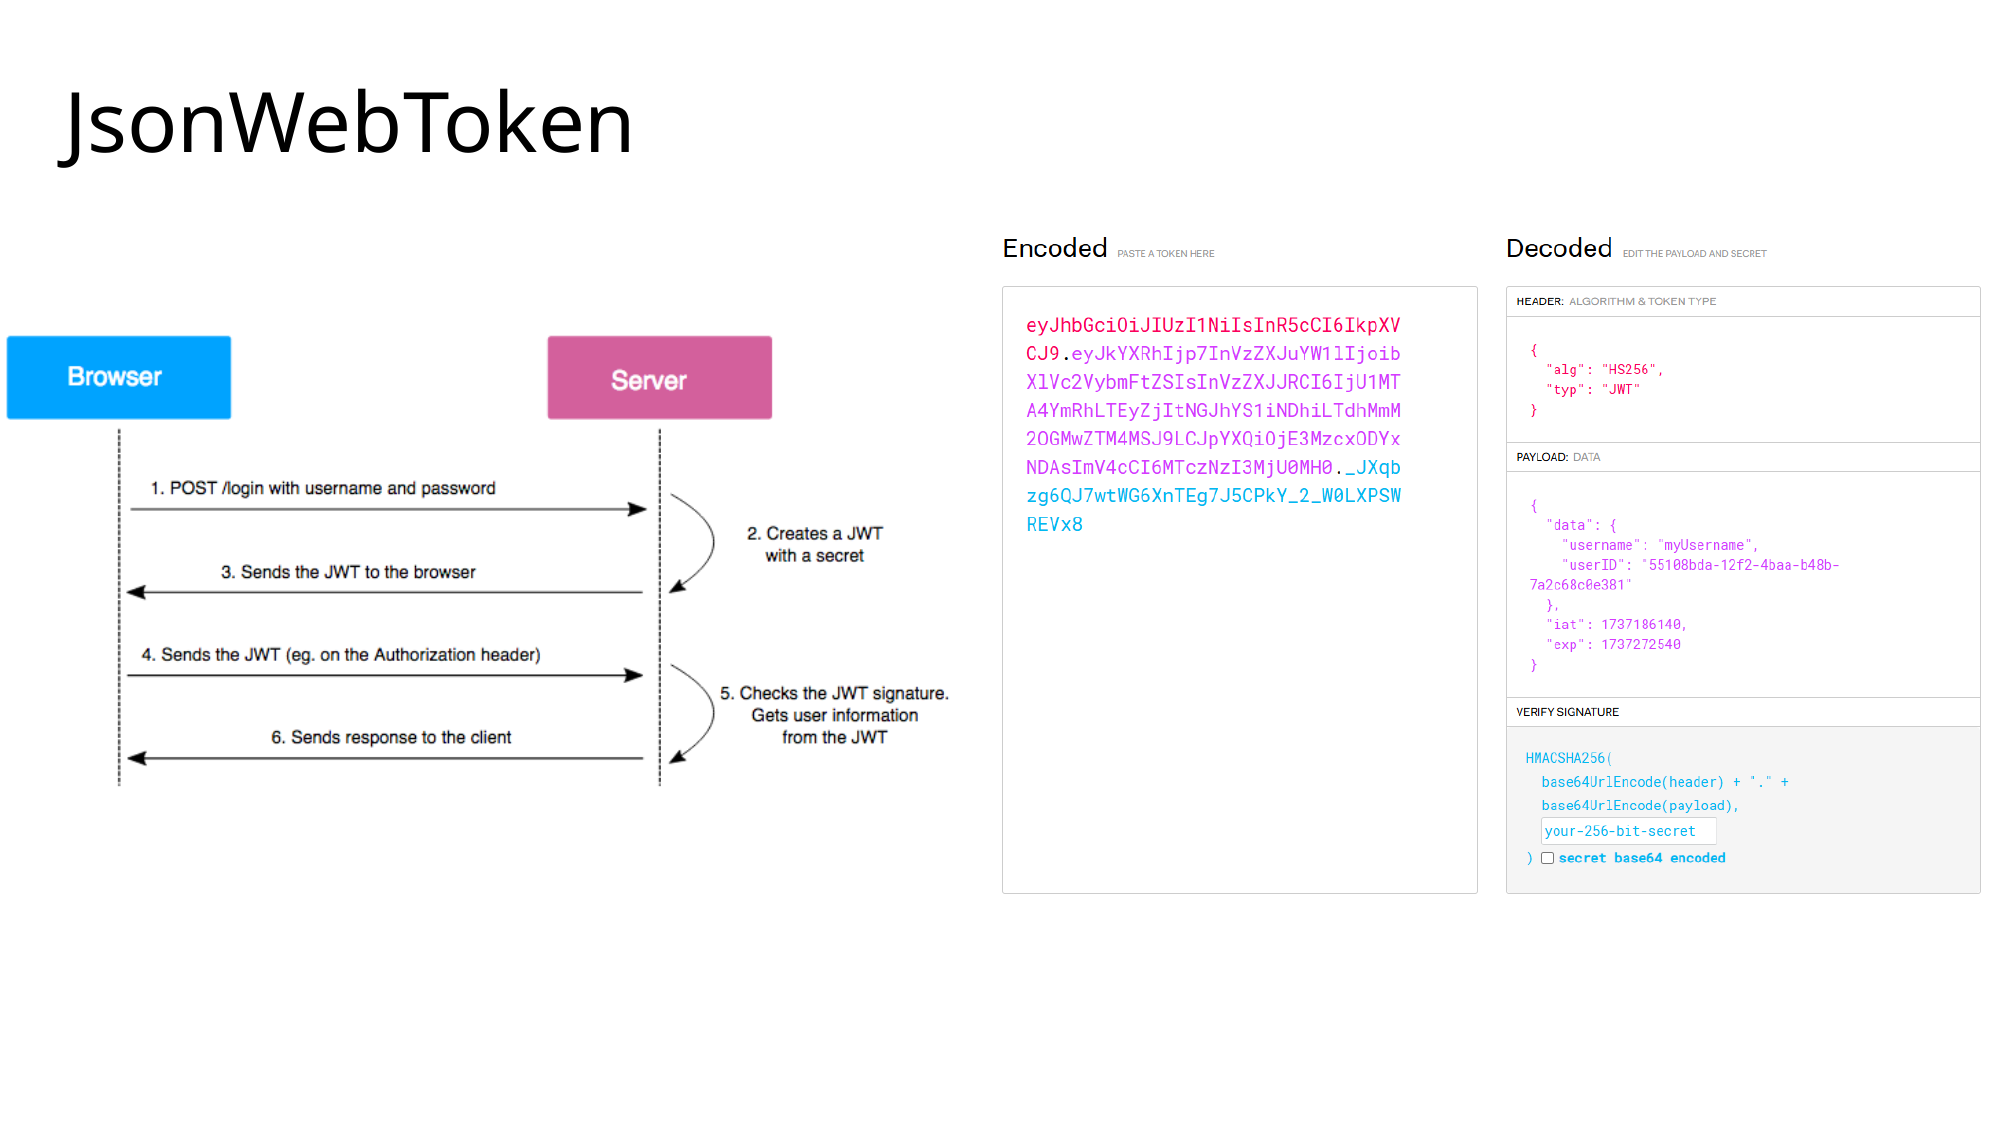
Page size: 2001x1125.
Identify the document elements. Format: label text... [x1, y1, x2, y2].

text_box JsonWebToken [50, 62, 1050, 177]
picture [0, 324, 955, 800]
picture [999, 227, 1987, 898]
